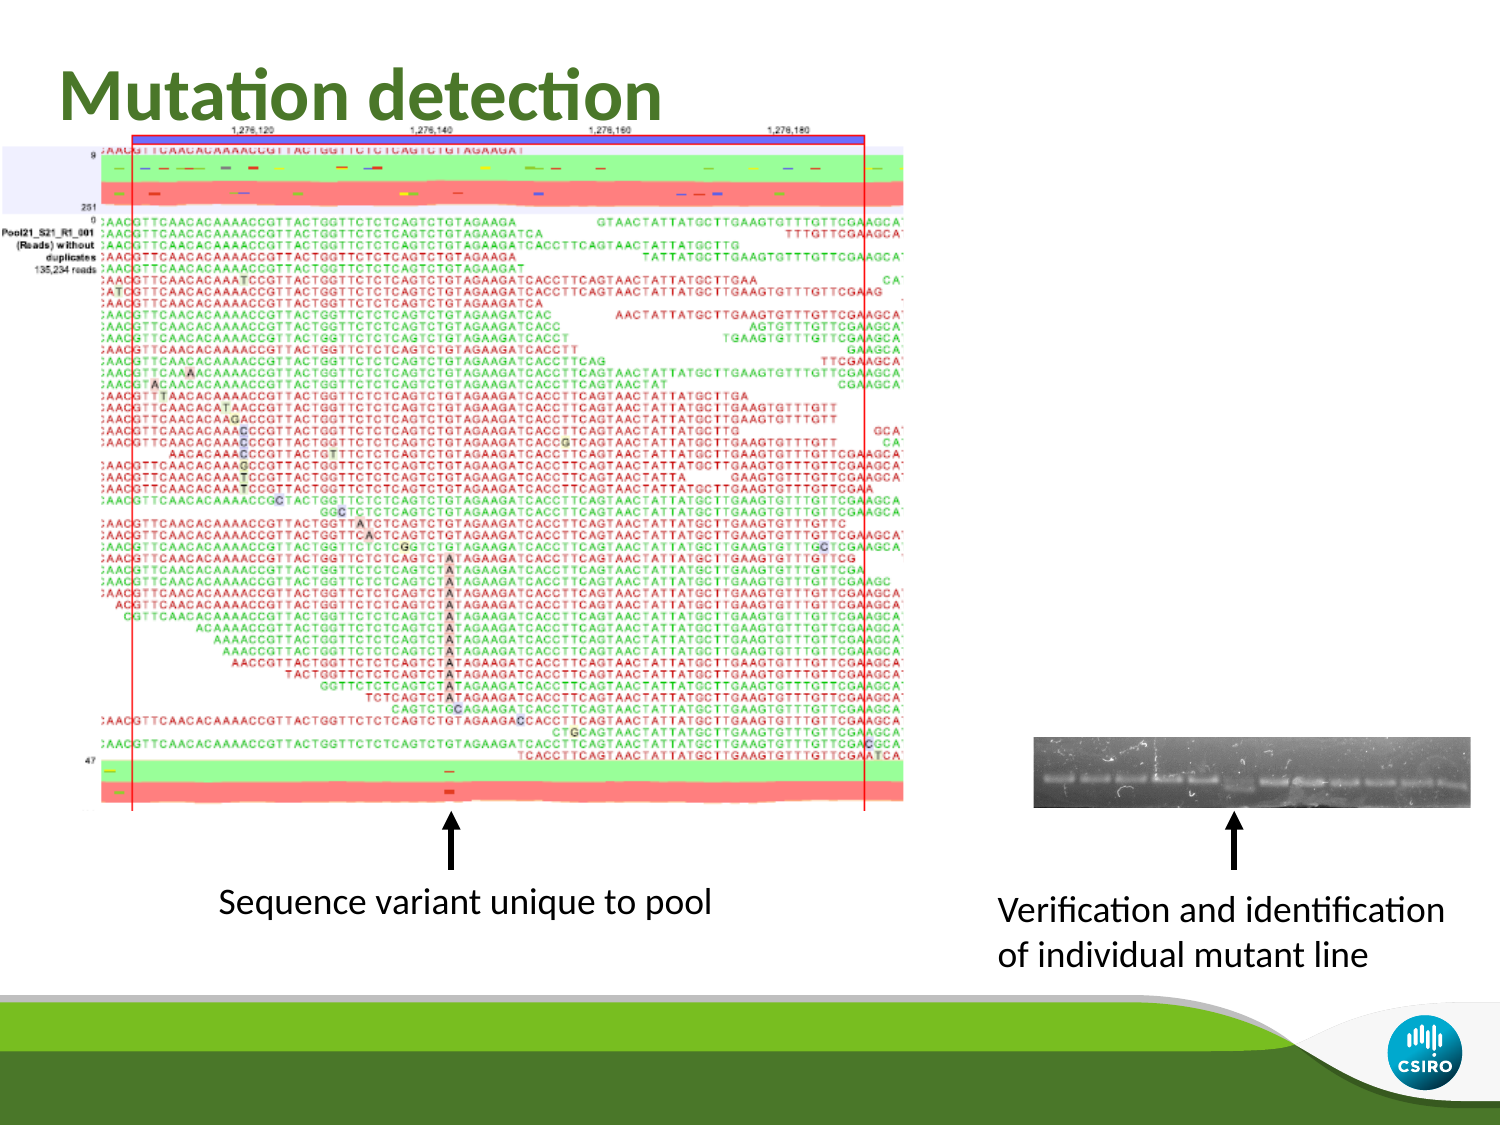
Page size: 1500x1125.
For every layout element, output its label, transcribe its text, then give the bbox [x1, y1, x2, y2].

picture [1033, 737, 1471, 808]
title Mutation detection [58, 45, 1447, 185]
text_box Sequence variant unique to pool [203, 869, 728, 930]
picture [2, 125, 904, 812]
text_box Verification and identification of individual mutant line [982, 877, 1471, 983]
